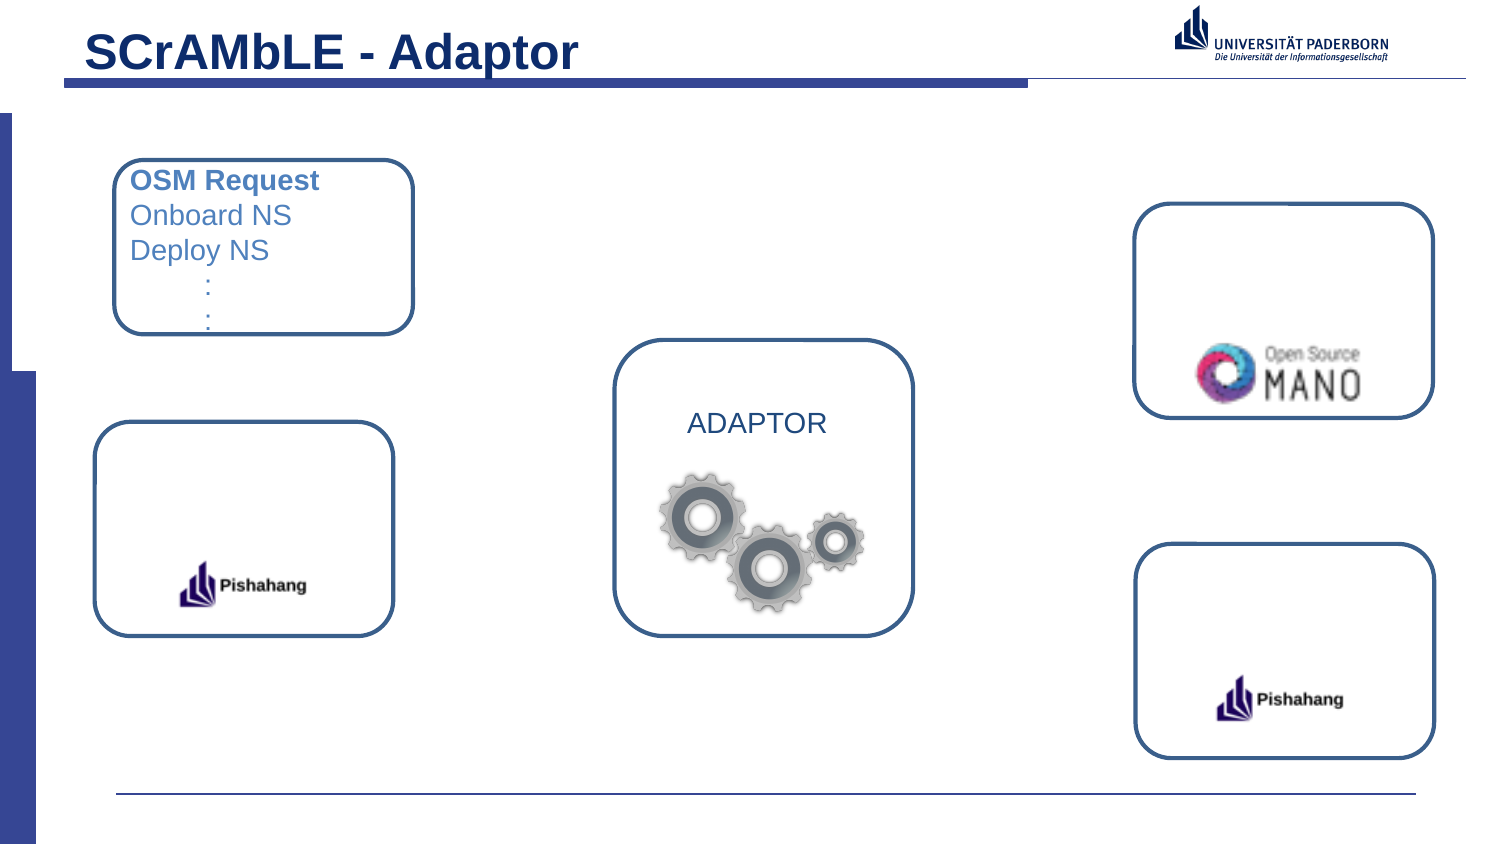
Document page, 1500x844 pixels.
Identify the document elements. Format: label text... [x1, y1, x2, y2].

picture [1188, 334, 1371, 416]
picture [1175, 5, 1388, 12]
text_box [612, 337, 916, 639]
text_box ADAPTOR [672, 396, 843, 447]
picture [655, 468, 868, 618]
picture [1207, 666, 1354, 733]
text_box [92, 419, 396, 639]
title SCrAMbLE - Adaptor [69, 12, 1470, 75]
text_box [335, 157, 416, 337]
text_box [1132, 201, 1436, 421]
text_box OSM Request Onboard NS Deploy NS : : [115, 154, 335, 344]
text_box [1133, 541, 1437, 761]
picture [170, 552, 317, 618]
